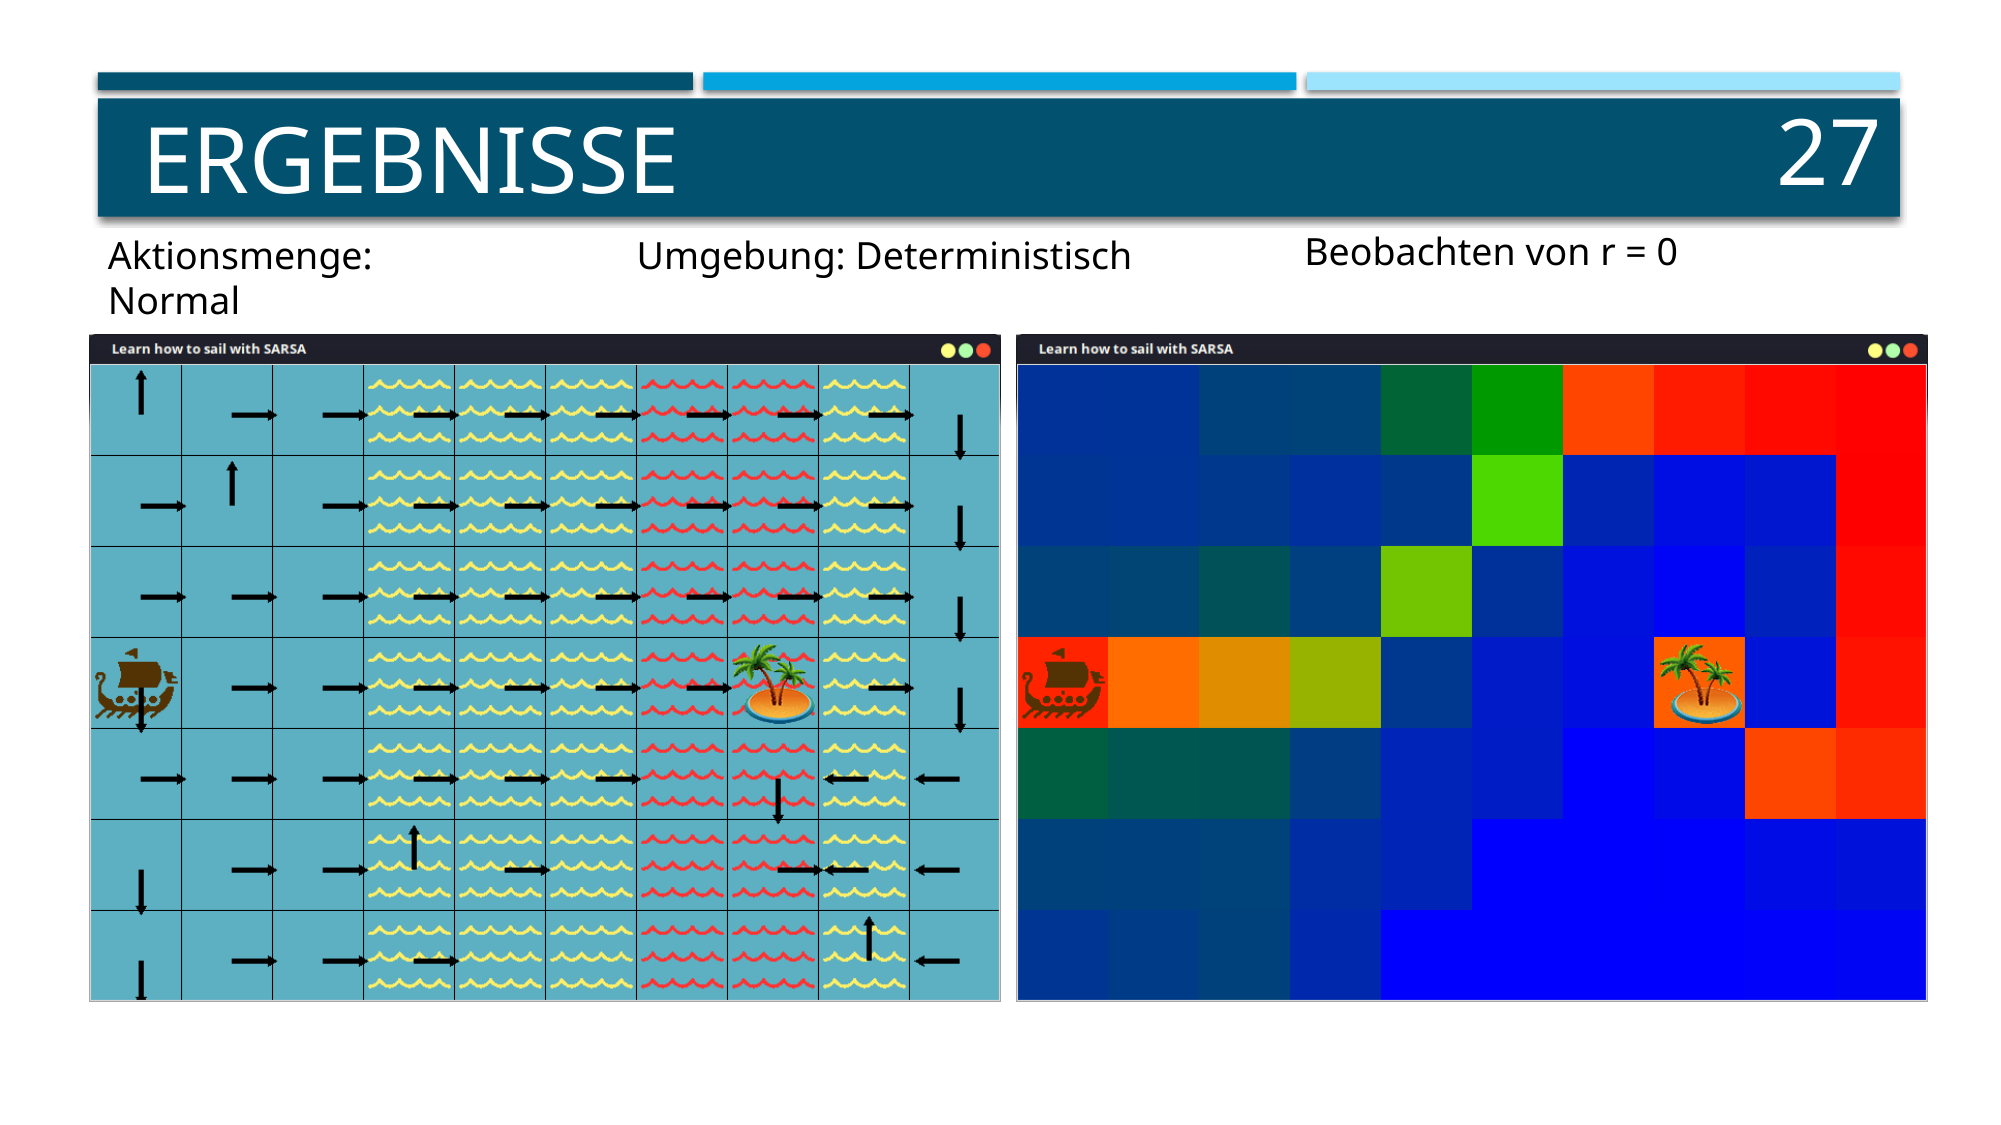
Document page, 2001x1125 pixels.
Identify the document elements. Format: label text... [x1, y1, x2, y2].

picture [89, 333, 1002, 1003]
picture [1015, 333, 1928, 1003]
text_box Beobachten von r = 0 [1289, 221, 1852, 281]
text_box Aktionsmenge: Normal [93, 224, 516, 330]
title Ergebnisse [127, 104, 1875, 209]
slide_number 27 [1684, 117, 1897, 196]
text_box Umgebung: Deterministisch [621, 224, 1184, 285]
